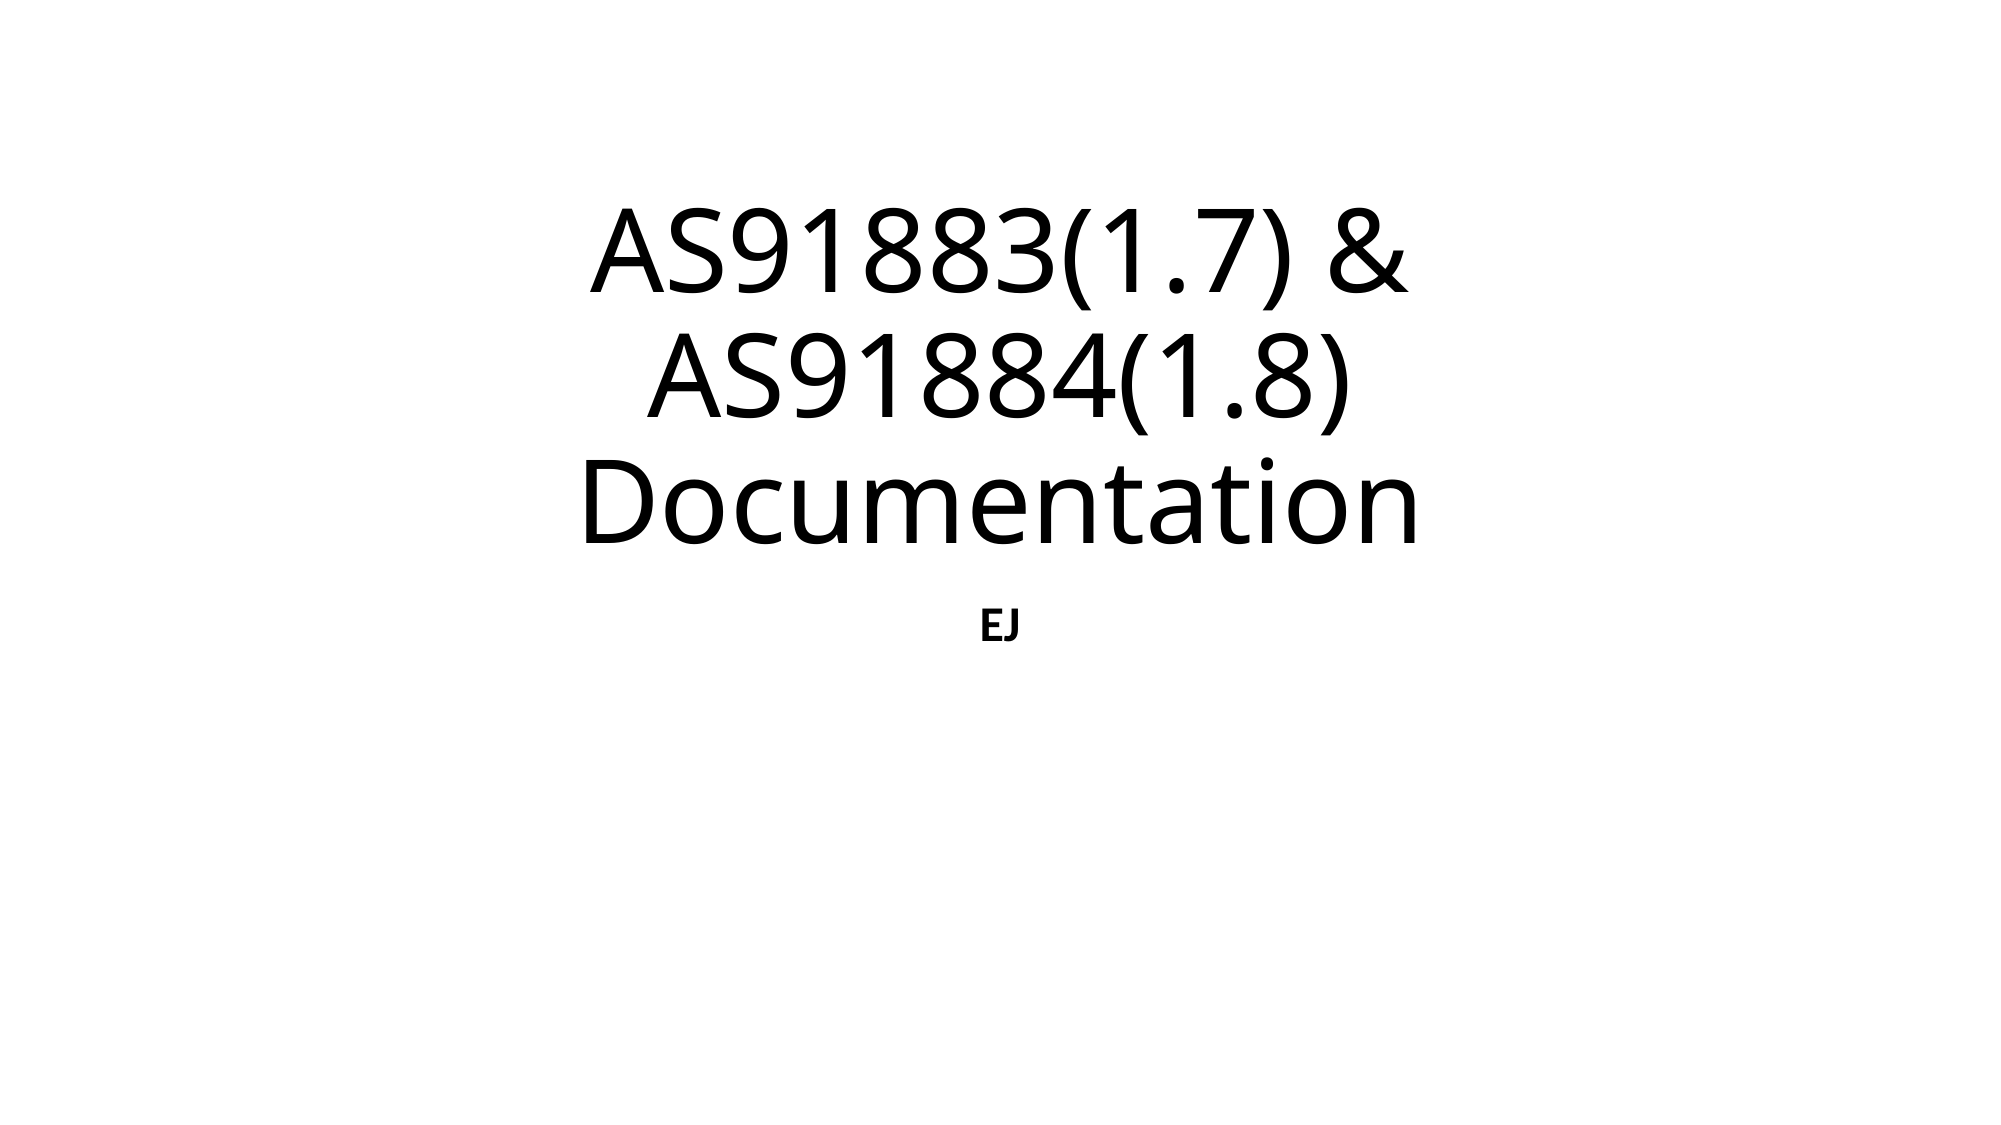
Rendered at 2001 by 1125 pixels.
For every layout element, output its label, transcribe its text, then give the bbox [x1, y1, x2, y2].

title AS91883(1.7) & AS91884(1.8) Documentation [249, 184, 1750, 576]
subtitle EJ [249, 590, 1750, 863]
